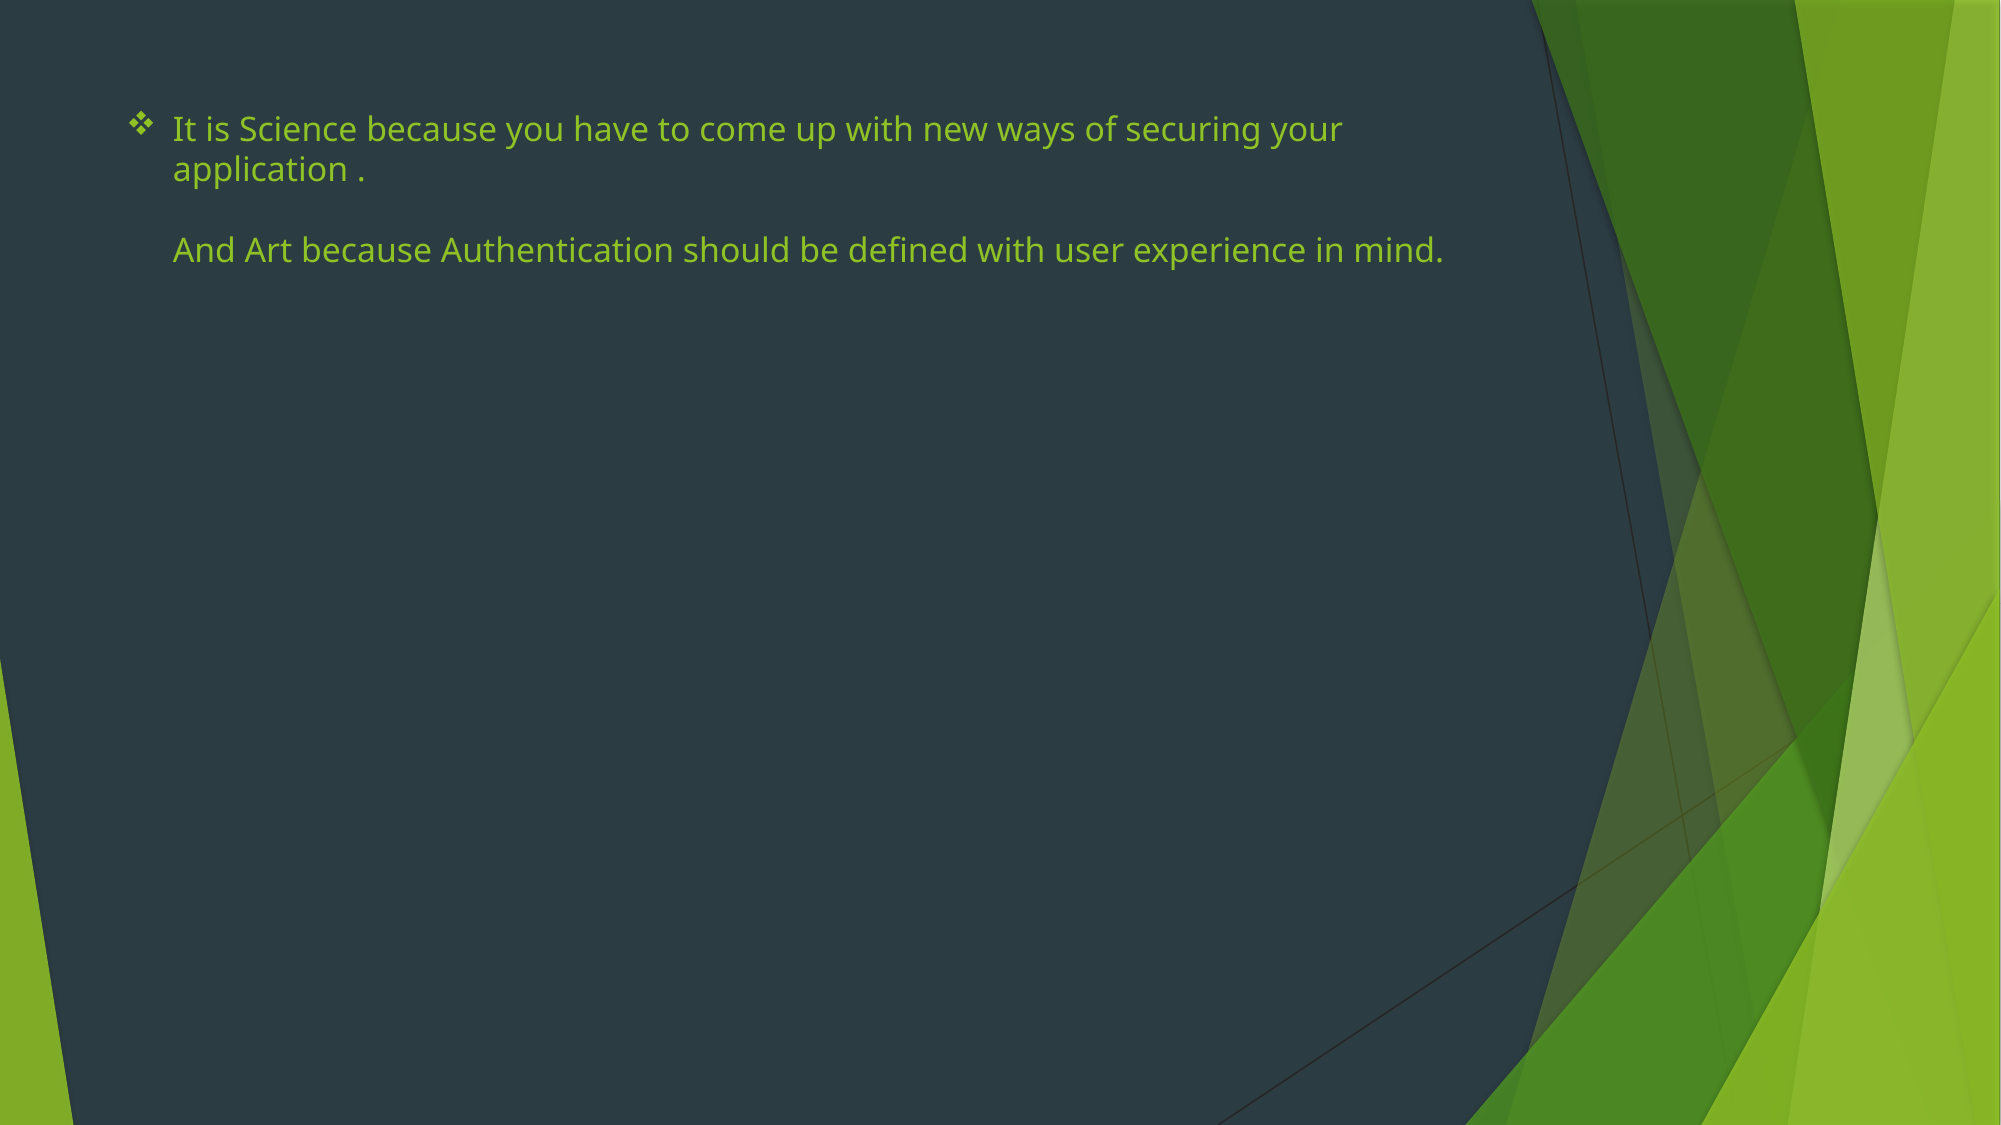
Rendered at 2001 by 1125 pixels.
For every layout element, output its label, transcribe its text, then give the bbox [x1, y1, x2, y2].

title It is Science because you have to come up with new ways of securing your application . And Art because Authentication should be defined with user experience in mind. [111, 99, 1522, 317]
